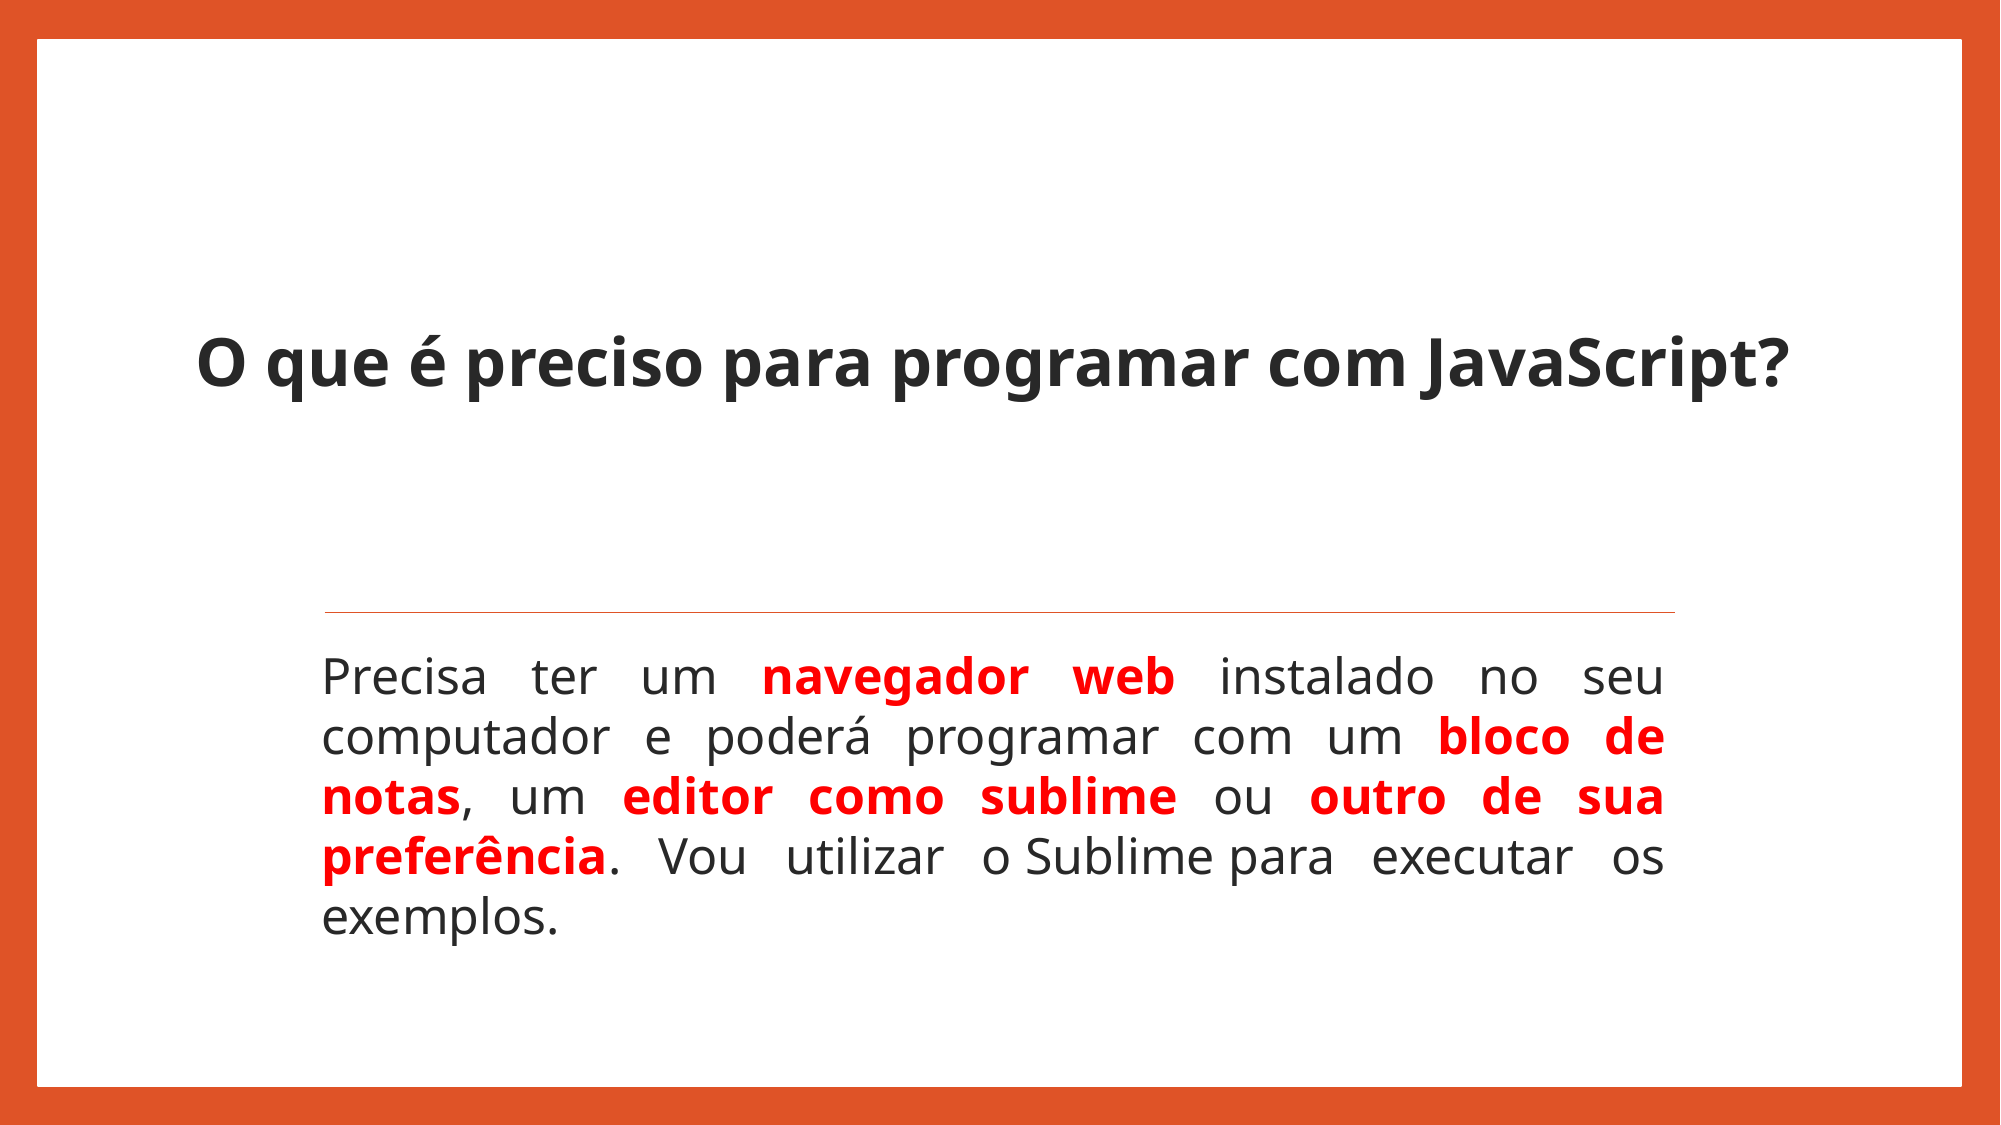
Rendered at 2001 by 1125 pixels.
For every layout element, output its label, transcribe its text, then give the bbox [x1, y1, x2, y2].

text_box Precisa ter um navegador web instalado no seu computador e poderá programar com um bloco de notas, um editor como sublime ou outro de sua preferência. Vou utilizar o Sublime para executar os exemplos. [306, 636, 1681, 952]
text_box O que é preciso para programar com JavaScript? [180, 312, 1807, 408]
